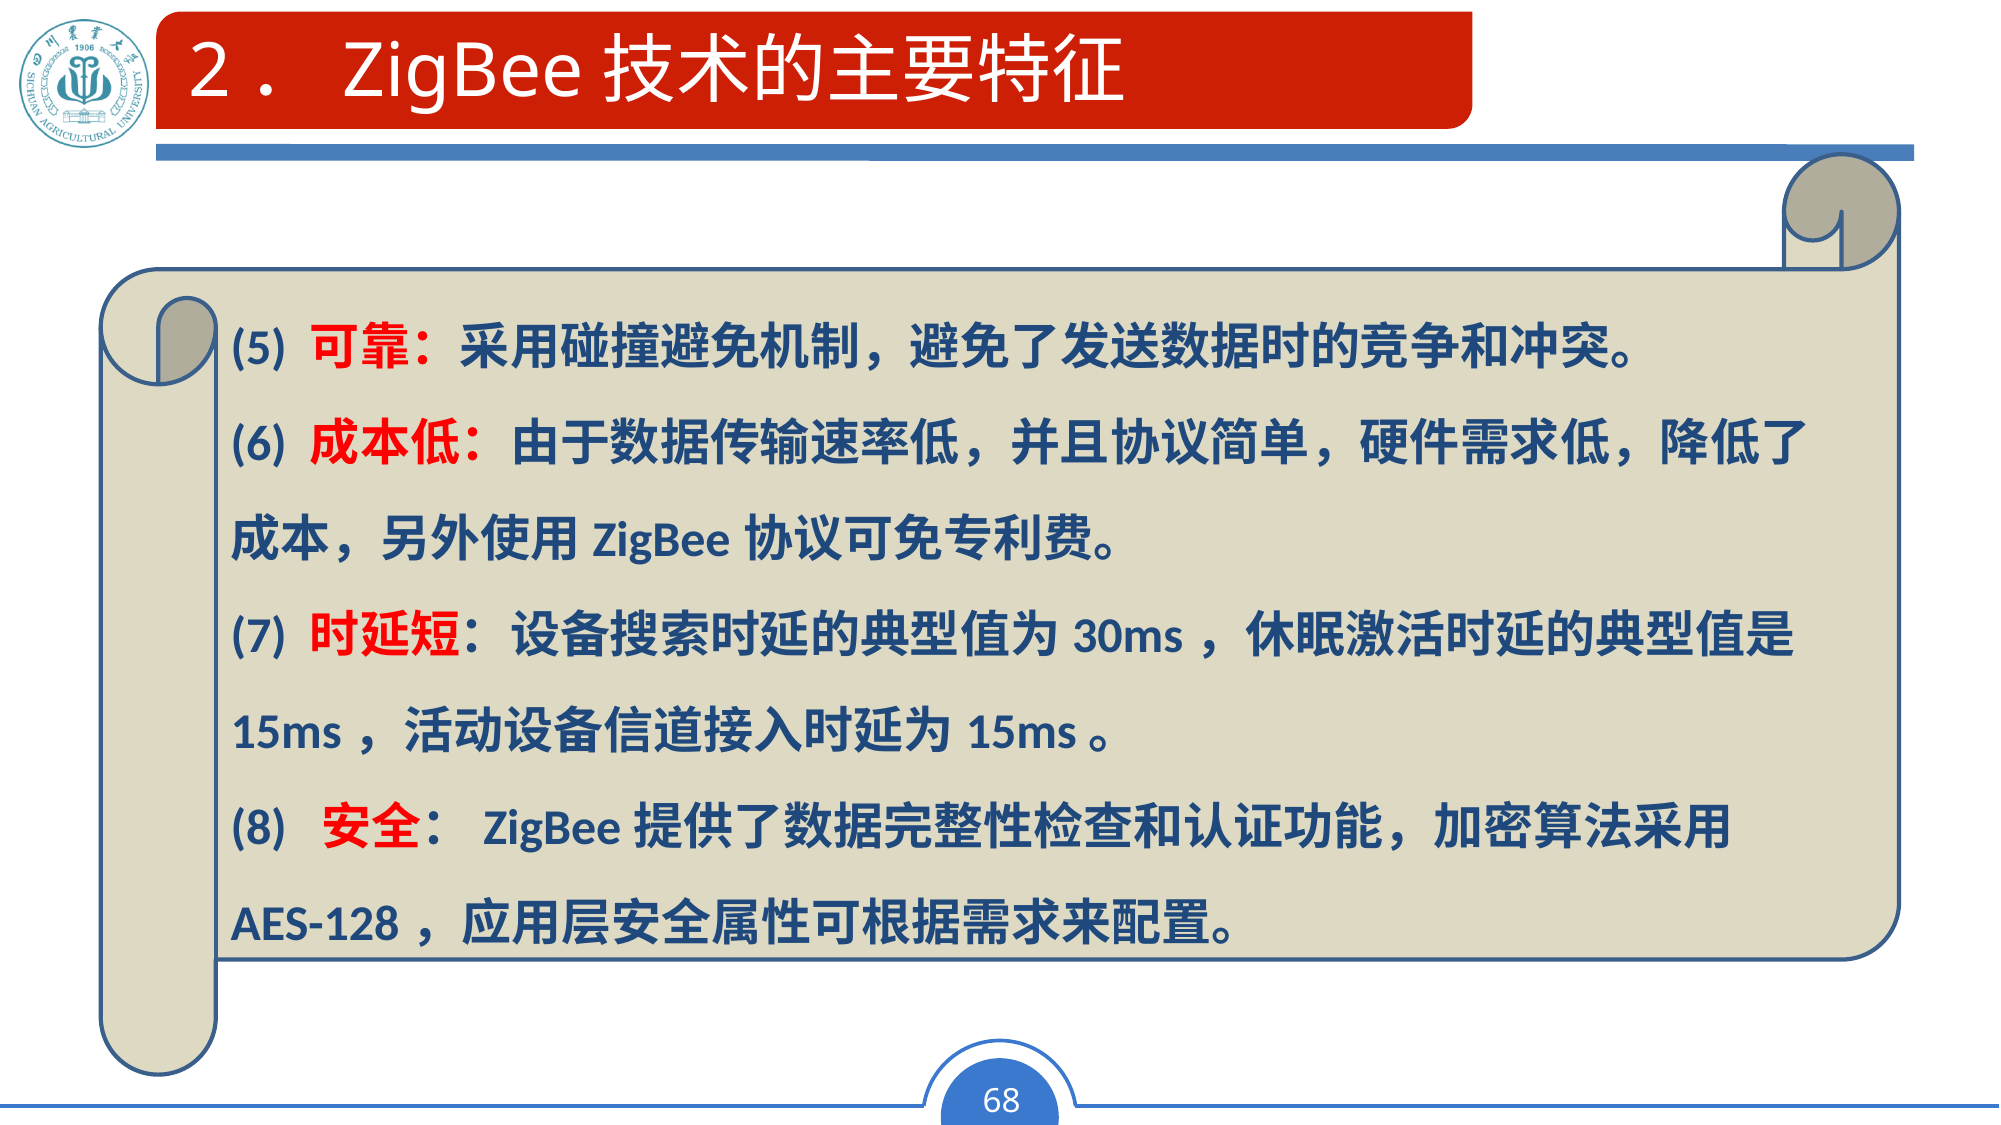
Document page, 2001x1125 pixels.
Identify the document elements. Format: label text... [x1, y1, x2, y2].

title 2．ZigBee技术的主要特征 [173, 14, 1910, 126]
text_box (5) 可靠：采用碰撞避免机制，避免了发送数据时的竞争和冲突。 (6) 成本低：由于数据传输速率低，并且协议简单，硬件需求低，降低了成本，另外使用ZigBee协议可免专利费。 (7) 时延短：设备搜索时延的典型值为30ms，休眠激活时延的典型值是15ms，活动设备信道接入时延为15ms。 (8) 安全：ZigBee提供了数据完整性检查和认证功能，加密算法采用AES-128，应用层安全属性可根据需求来配置。 [98, 152, 1902, 1077]
